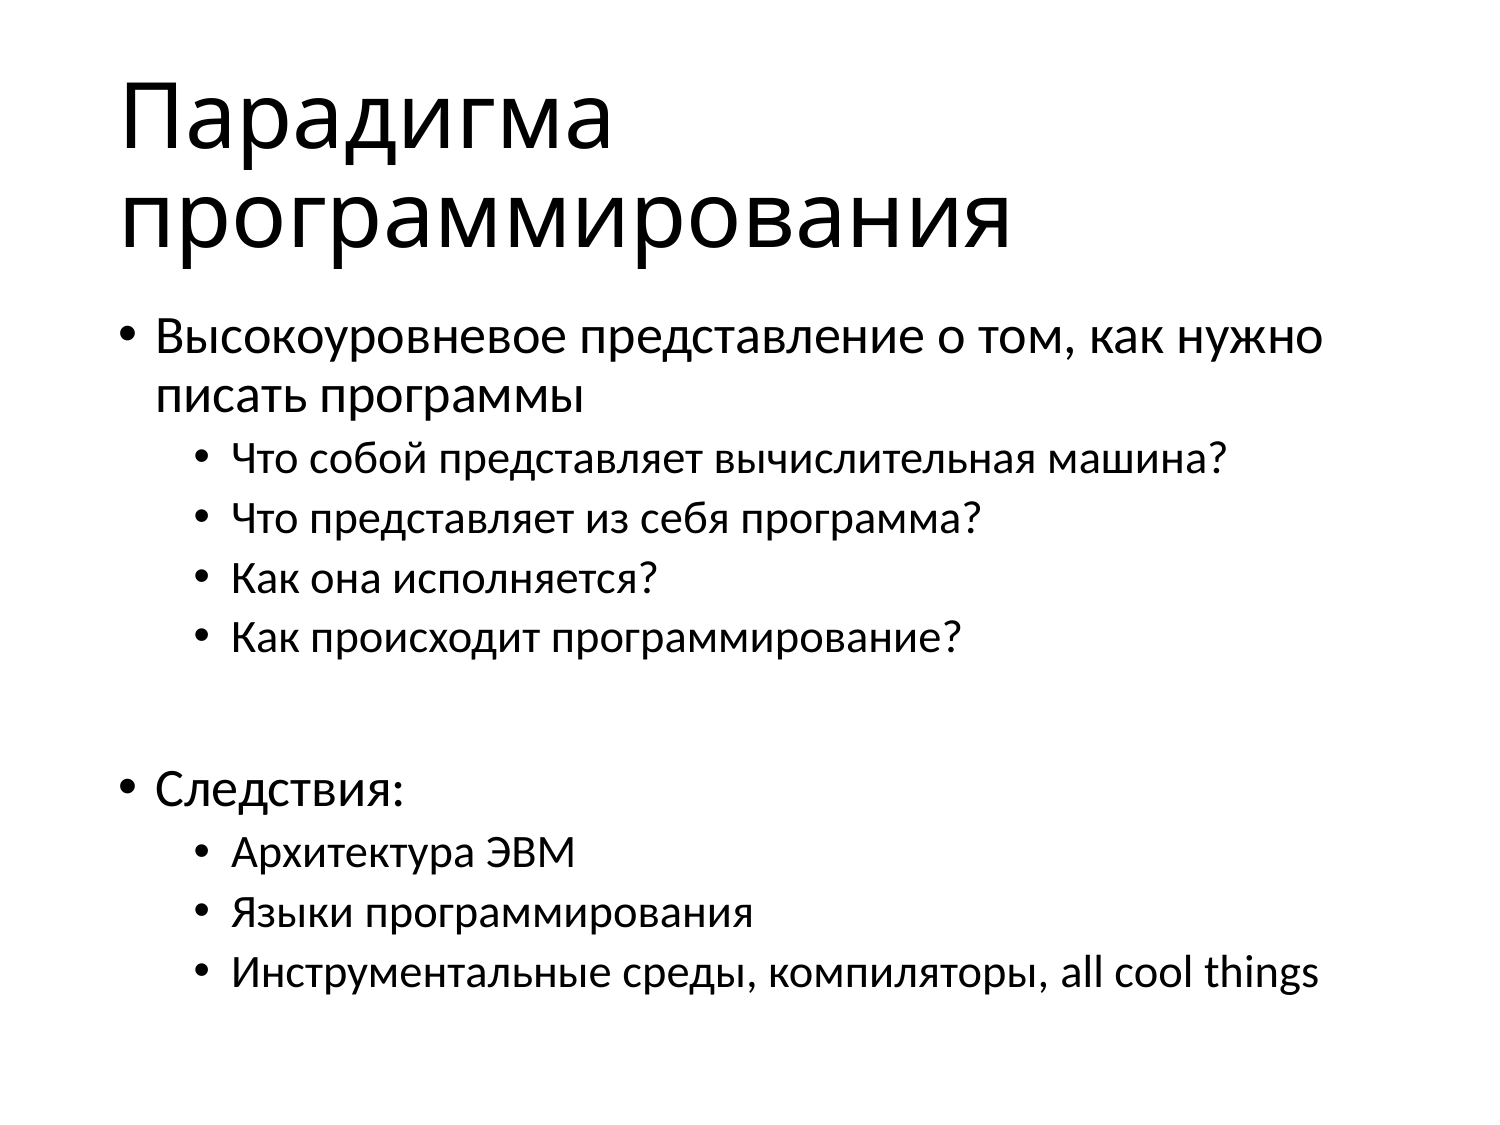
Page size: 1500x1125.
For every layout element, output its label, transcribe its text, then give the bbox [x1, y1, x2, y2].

list Высокоуровневое представление о том, как нужно писать программы Что собой представляет вычислительная машина? Что представляет из себя программа? Как она исполняется? Как происходит программирование? Следствия: Архитектура ЭВМ Языки программирования Инструментальные среды, компиляторы, all cool things [103, 299, 1397, 1014]
title Парадигма программирования [103, 59, 1397, 278]
